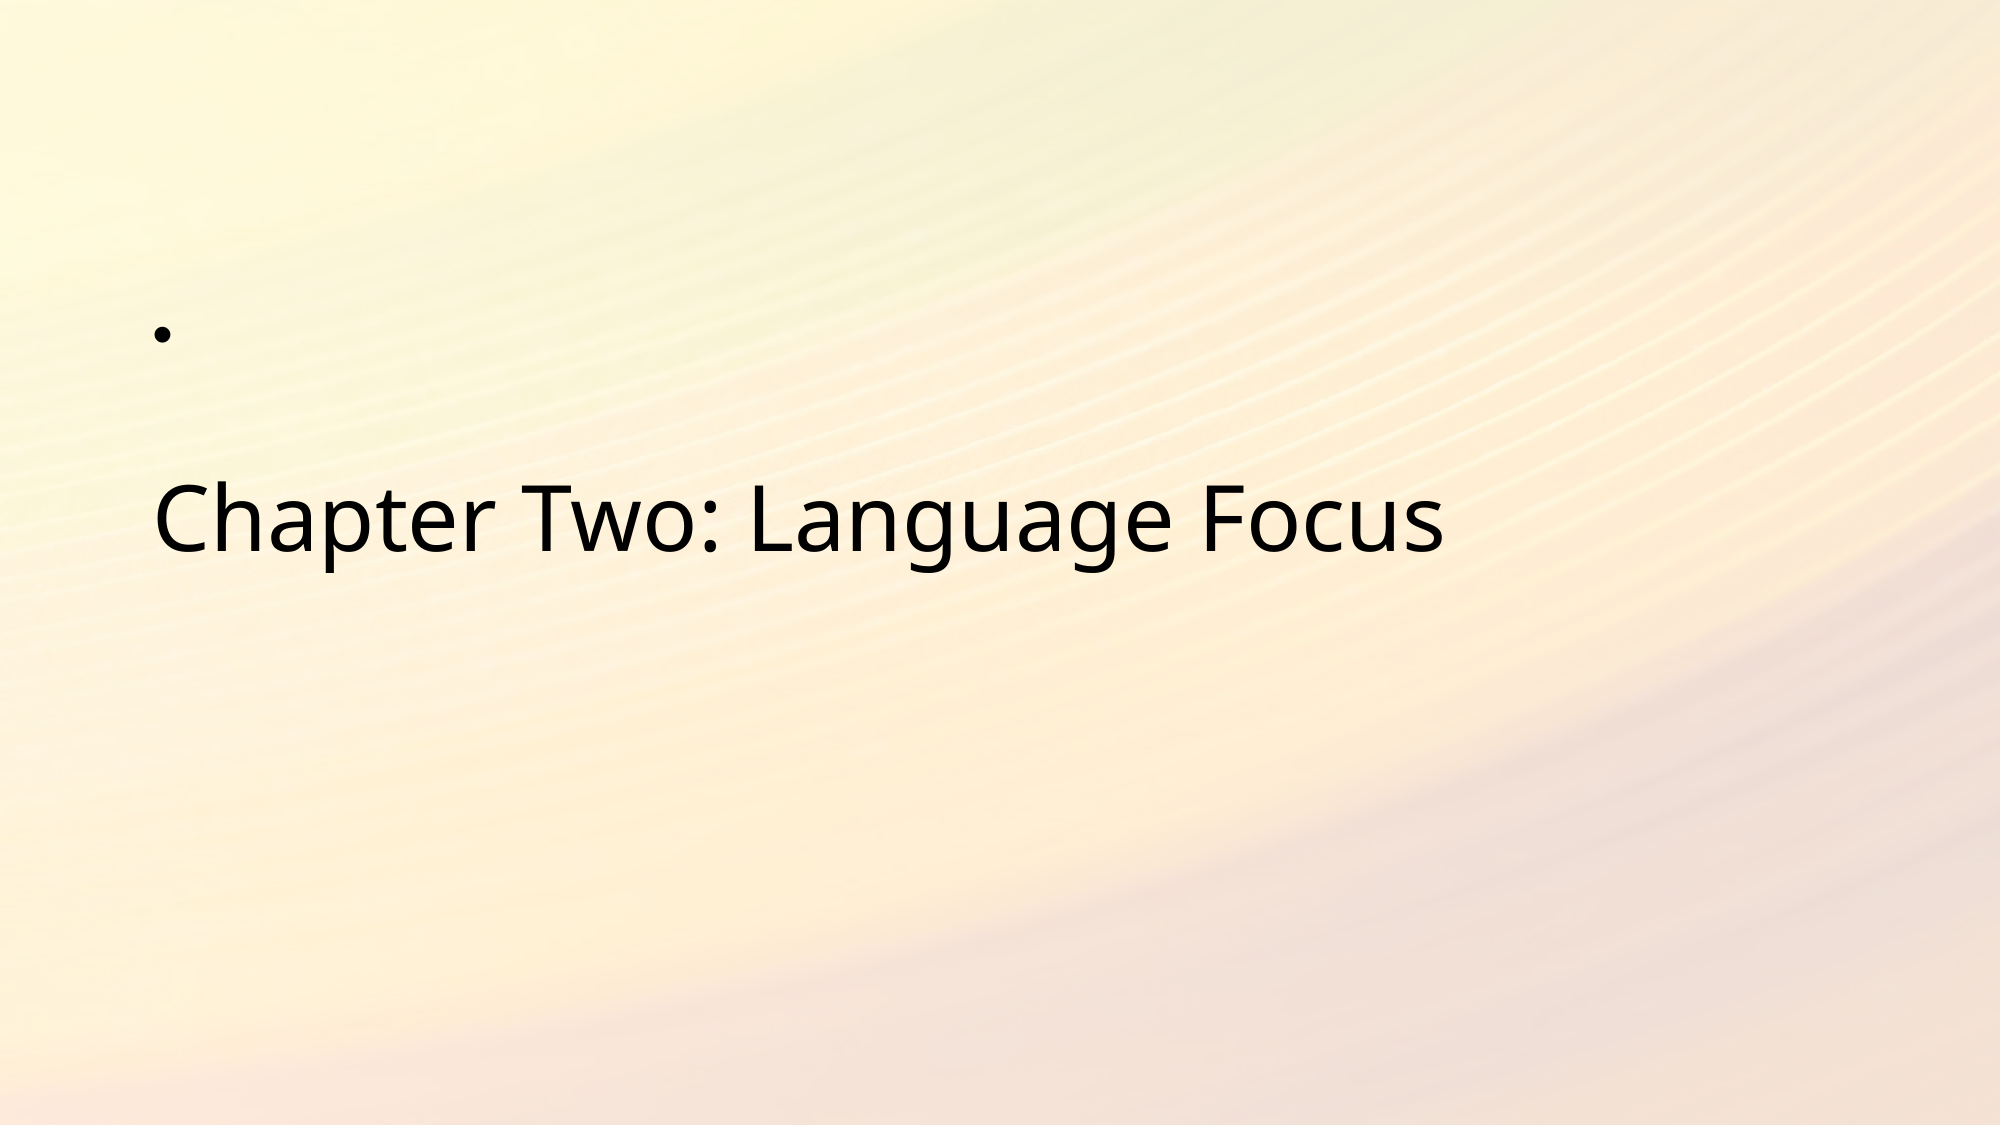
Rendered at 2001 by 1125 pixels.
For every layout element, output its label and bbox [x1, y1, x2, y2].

list [137, 299, 1863, 1014]
